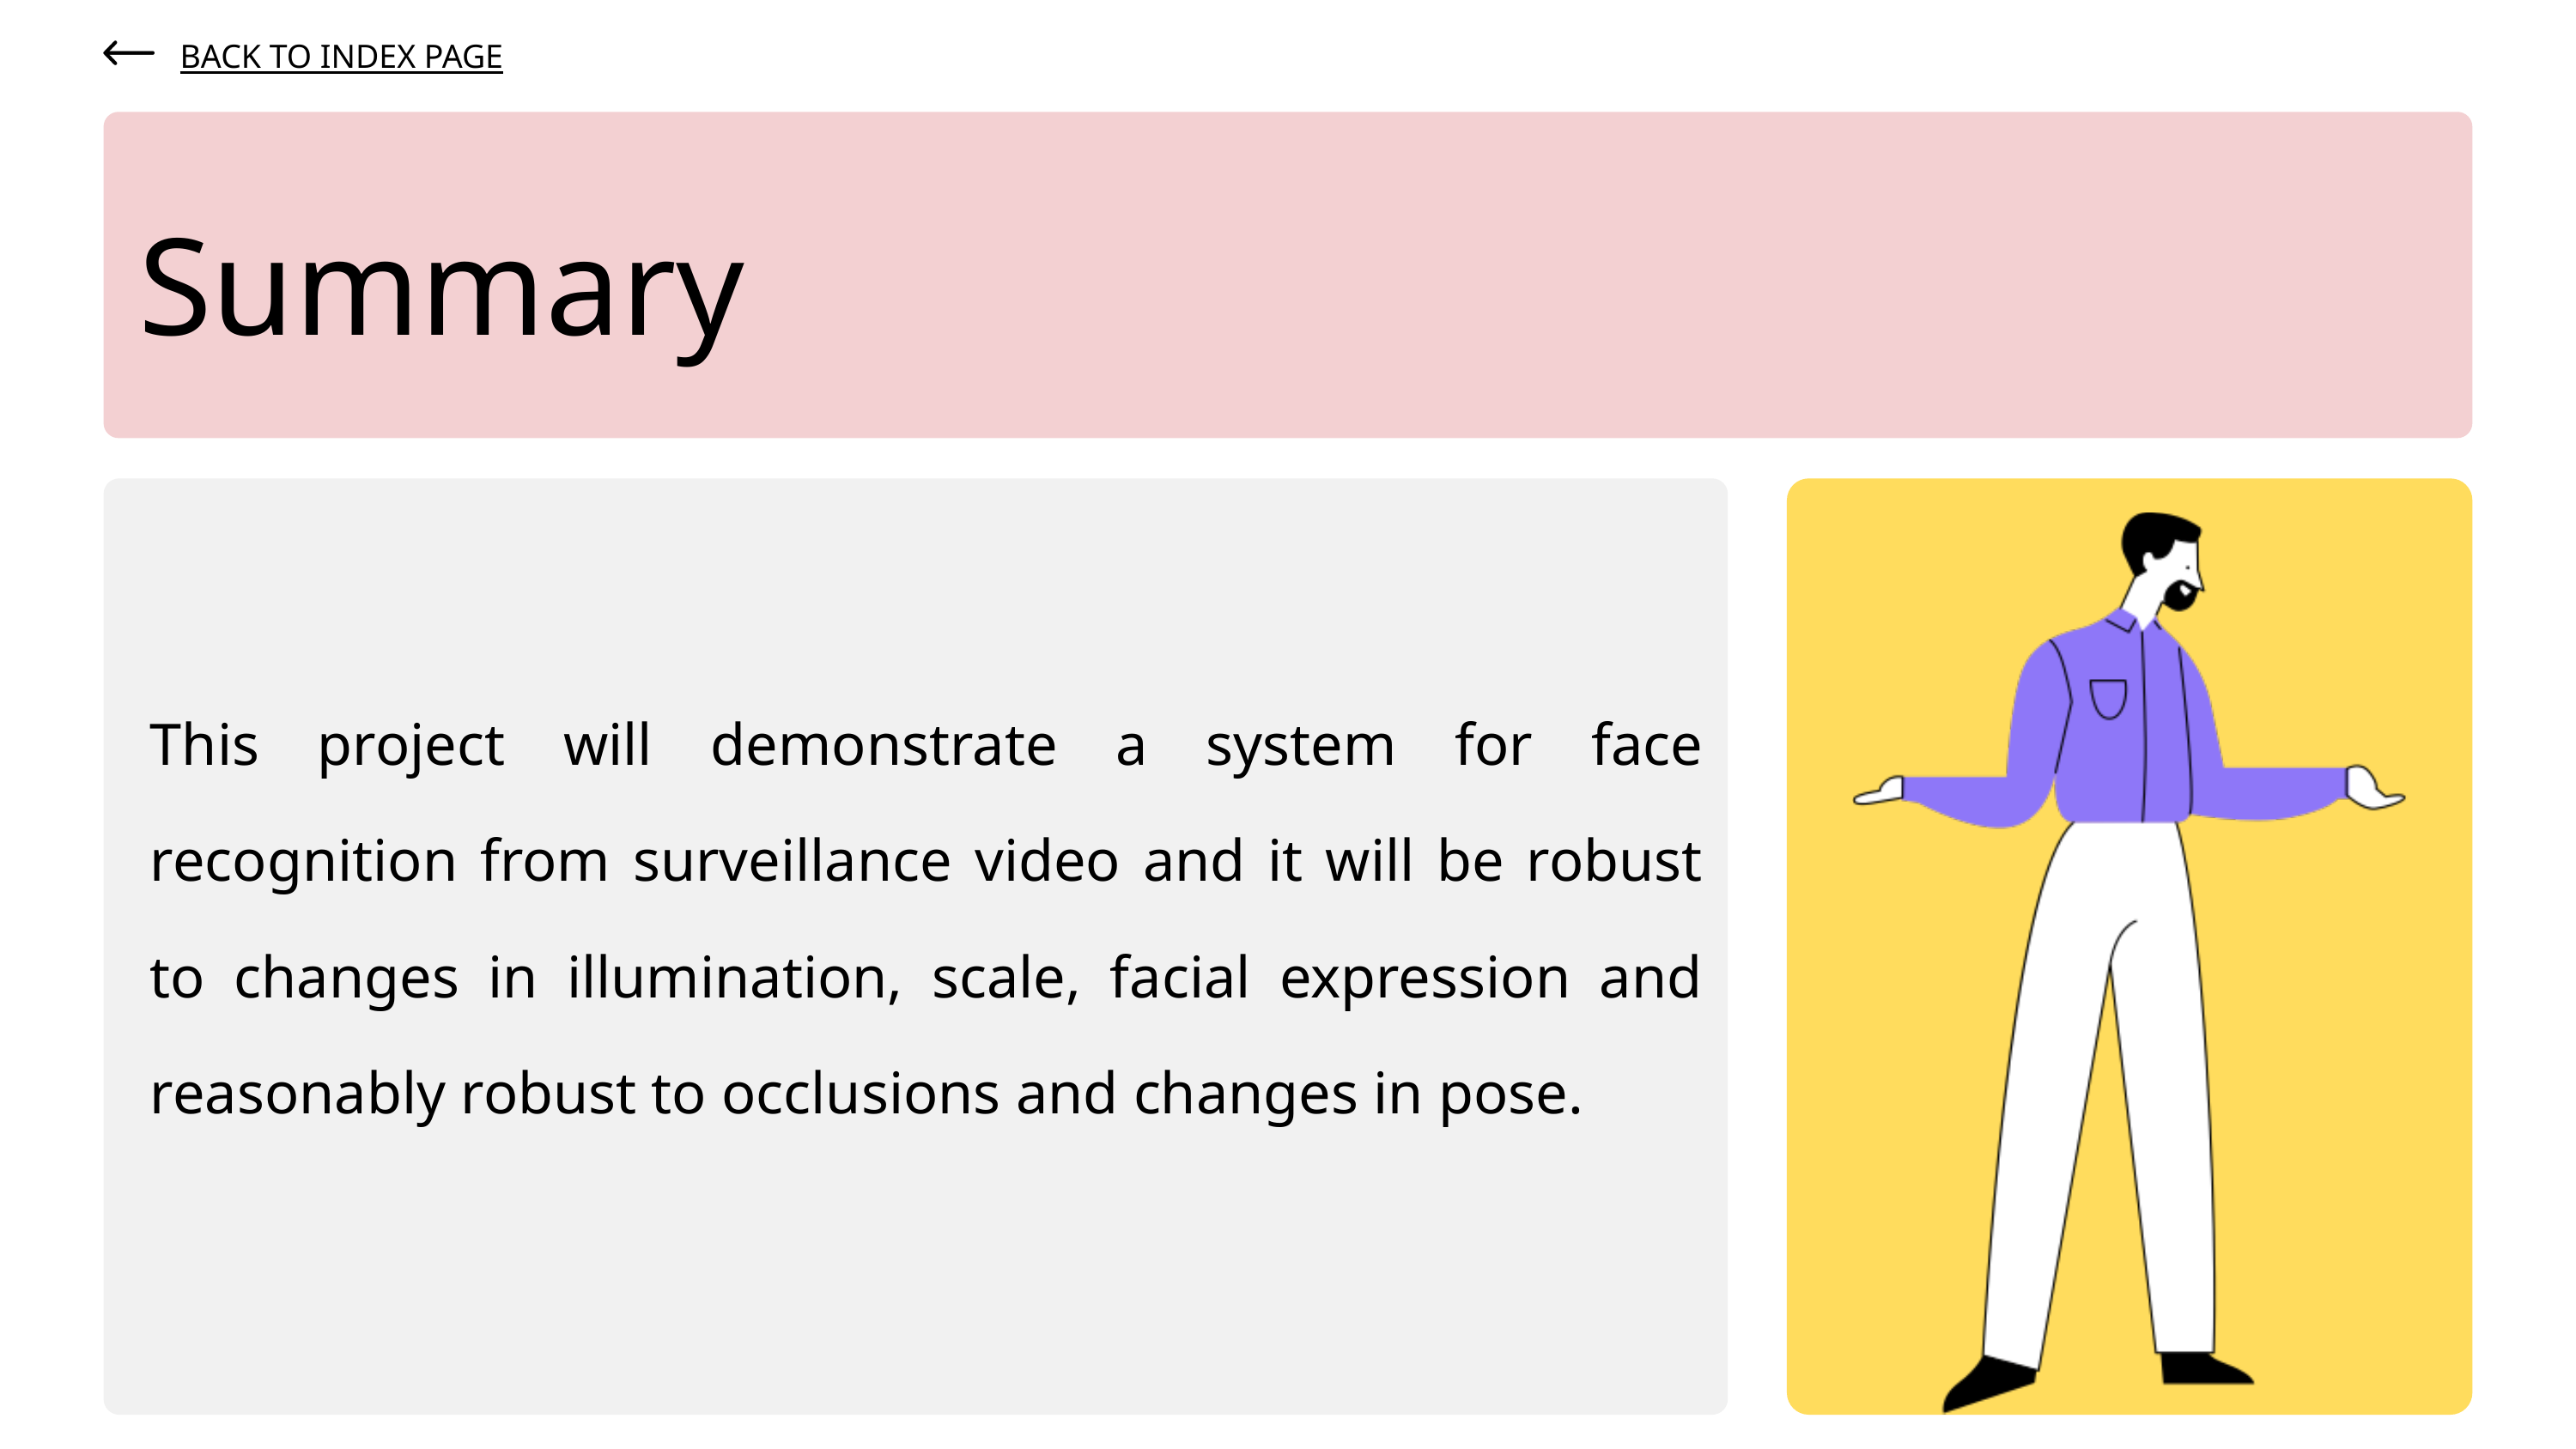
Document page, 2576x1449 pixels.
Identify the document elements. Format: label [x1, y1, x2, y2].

text_box [103, 478, 1728, 1416]
picture [1852, 512, 2408, 1416]
text_box [1786, 478, 2473, 1416]
text_box [103, 33, 590, 72]
text_box [103, 112, 2473, 439]
